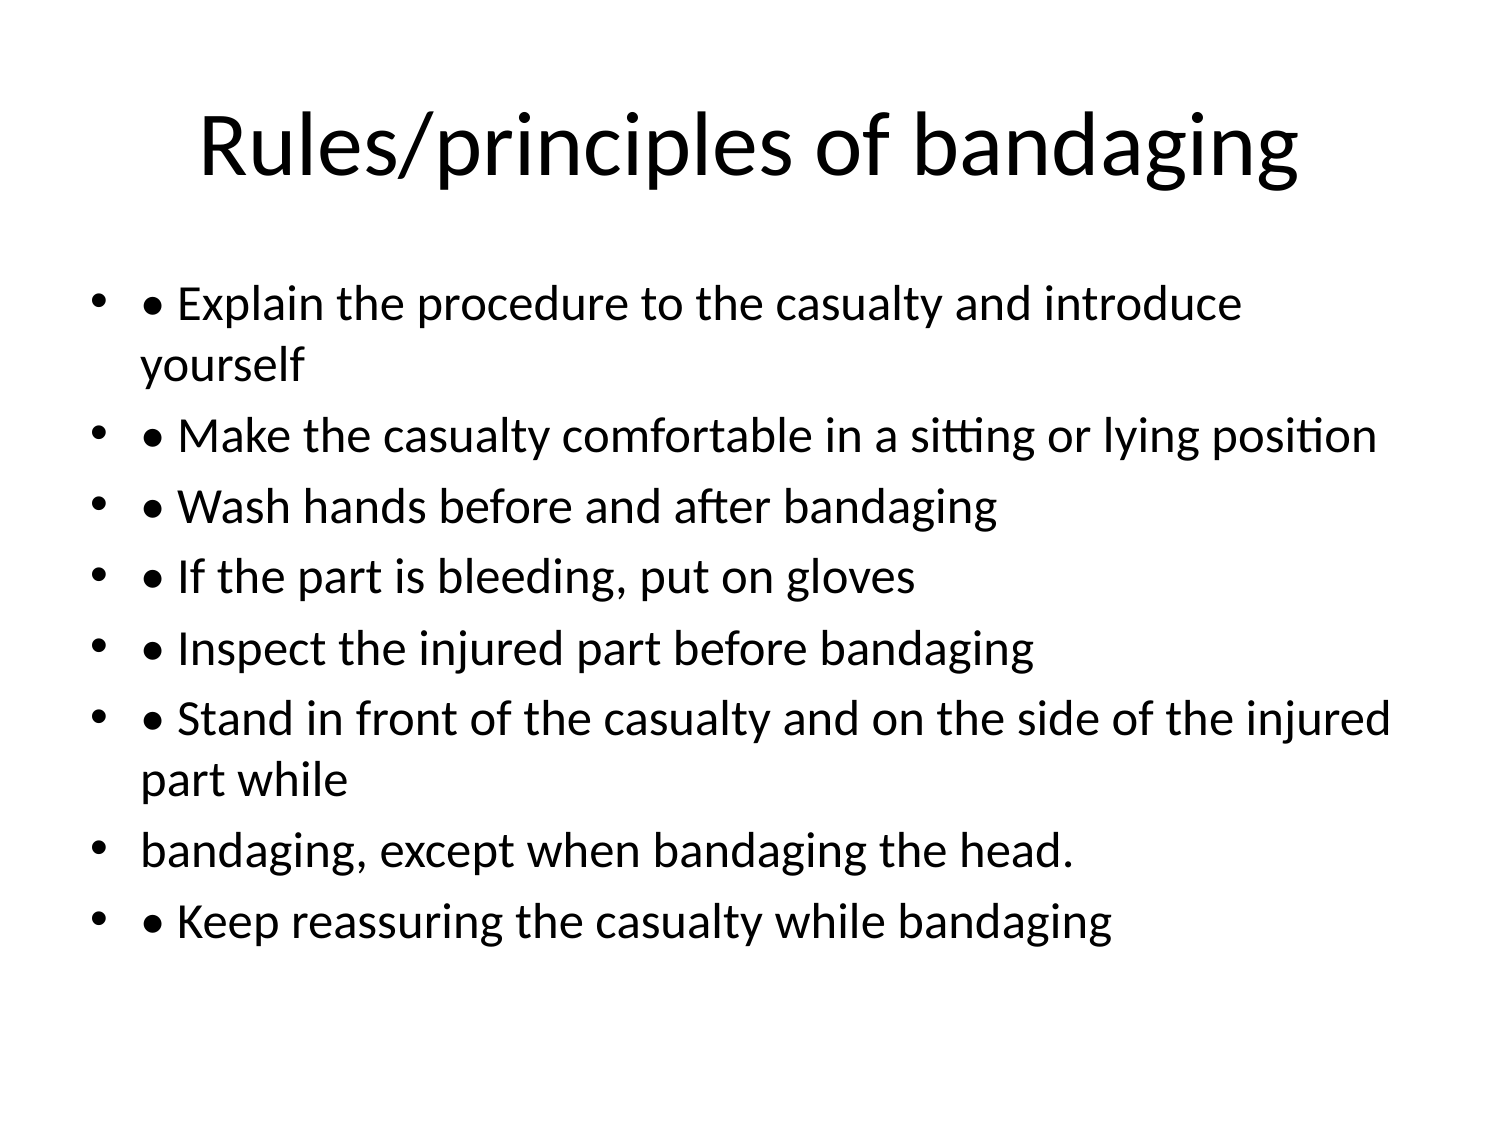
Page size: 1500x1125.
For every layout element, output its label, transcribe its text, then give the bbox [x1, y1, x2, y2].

list • Explain the procedure to the casualty and introduce yourself • Make the casualty comfortable in a sitting or lying position • Wash hands before and after bandaging • If the part is bleeding, put on gloves • Inspect the injured part before bandaging • Stand in front of the casualty and on the side of the injured part while bandaging, except when bandaging the head. • Keep reassuring the casualty while bandaging [75, 262, 1425, 1005]
title Rules/principles of bandaging [75, 45, 1425, 233]
